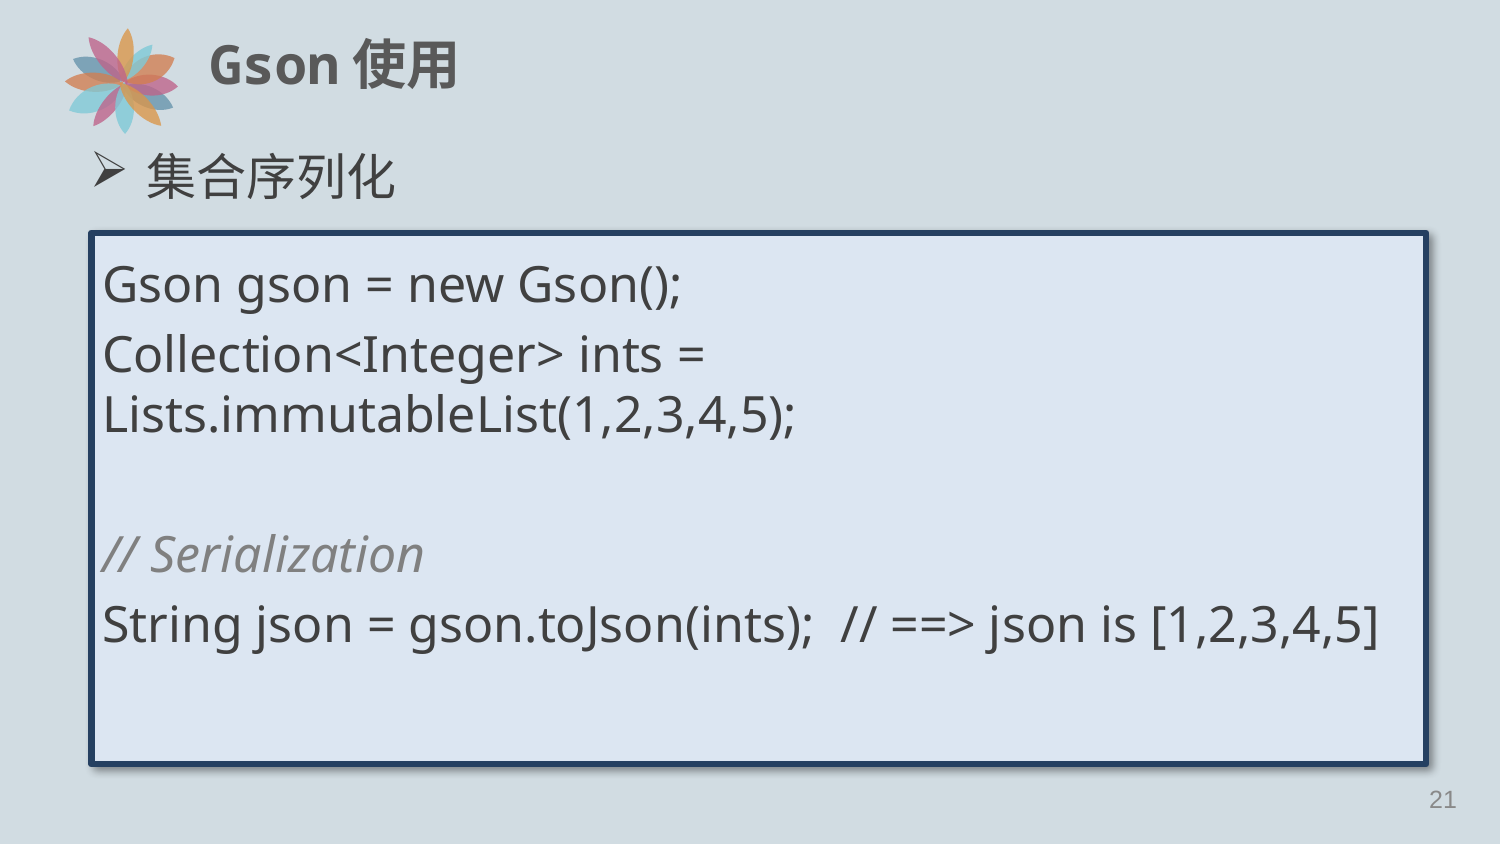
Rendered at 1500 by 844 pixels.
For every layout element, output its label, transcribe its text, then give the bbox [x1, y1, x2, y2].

slide_number 20 [1364, 776, 1473, 822]
title Gson使用 [194, 23, 1195, 122]
list Gson gson = new Gson(); Collection<Integer> ints = Lists.immutableList(1,2,3,4,5); // Serialization String json = gson.toJson(ints); // ==> json is [1,2,3,4,5] [87, 244, 1425, 753]
list 集合序列化 [75, 138, 1425, 753]
